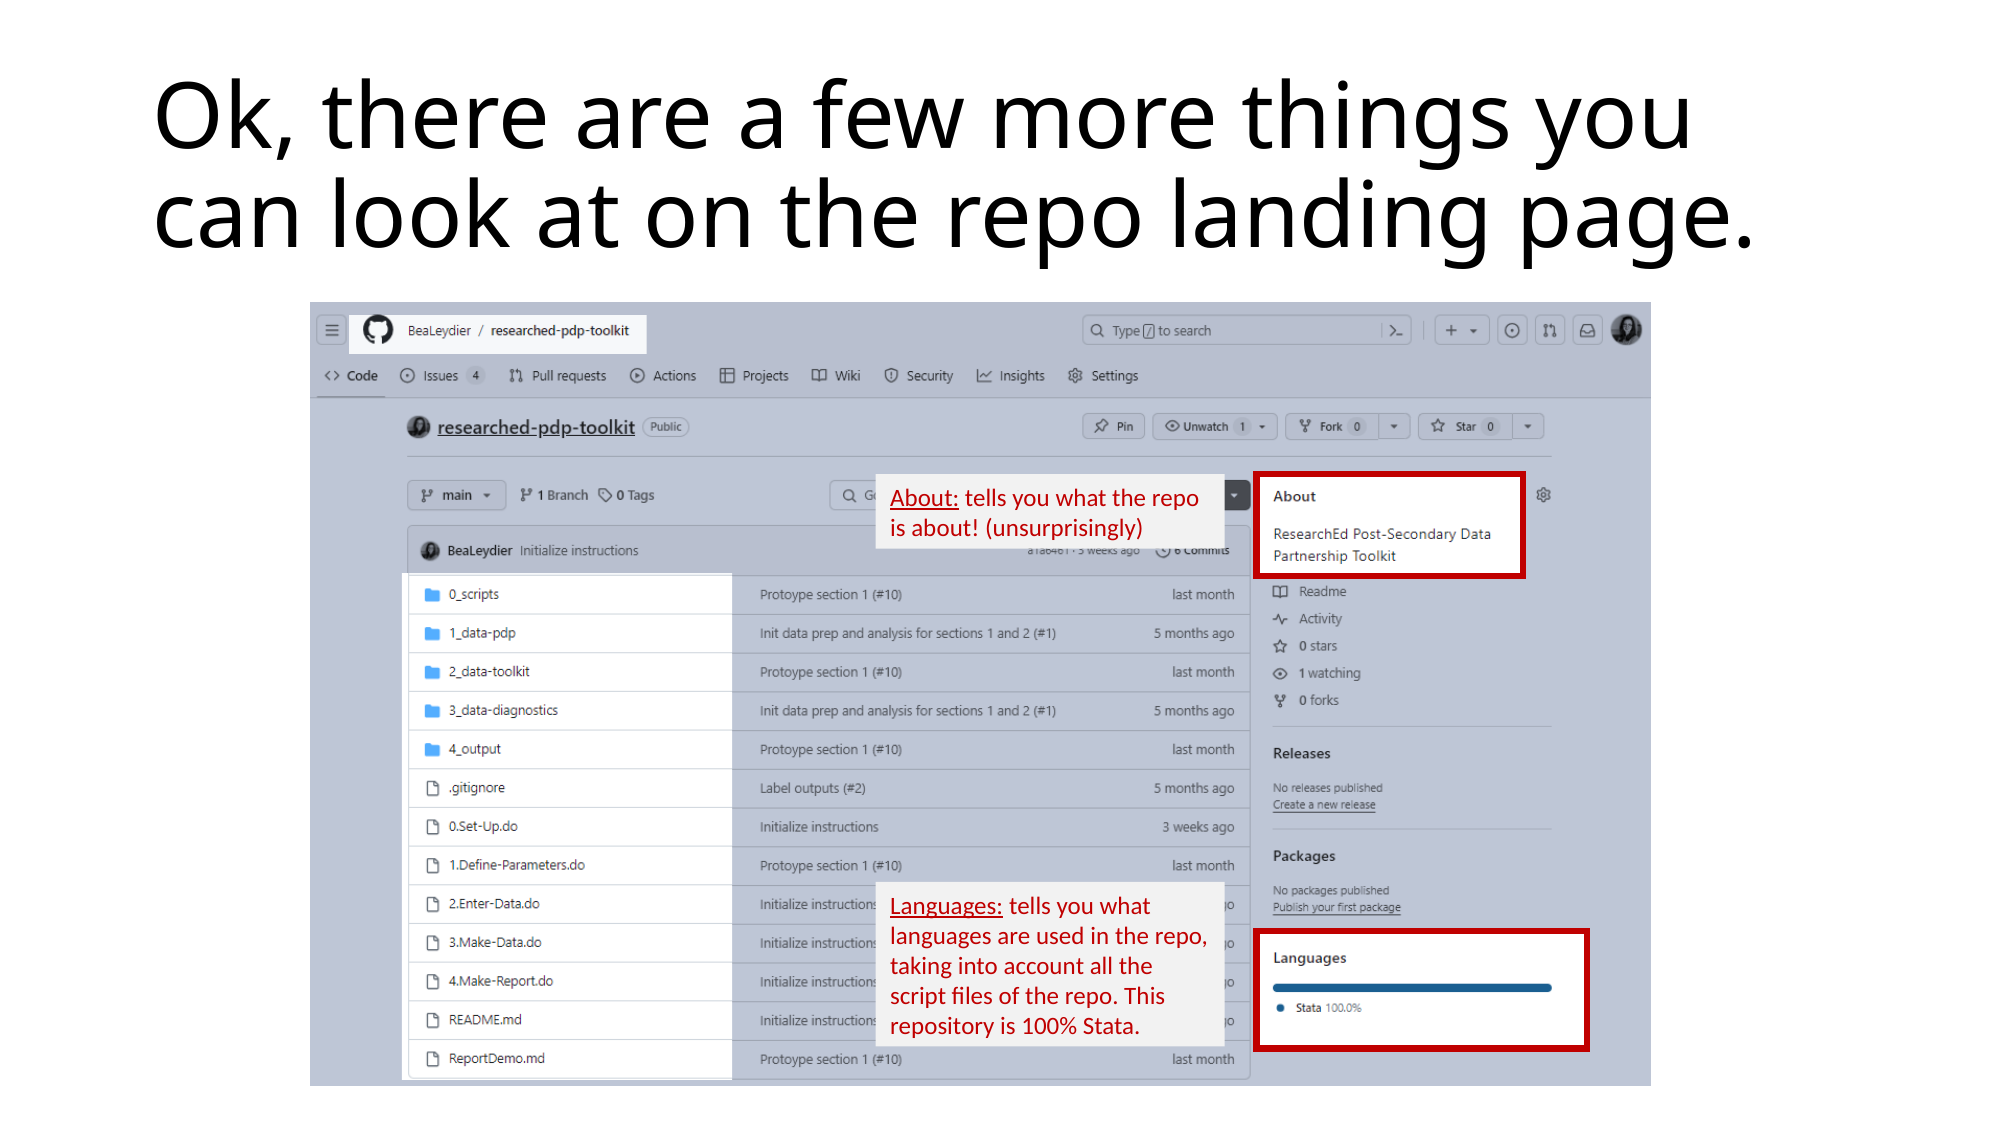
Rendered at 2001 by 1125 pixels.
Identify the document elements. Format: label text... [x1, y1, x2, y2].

title Ok, there are a few more things you can look at on the repo landing page. [137, 59, 1863, 278]
picture [310, 302, 1651, 1086]
